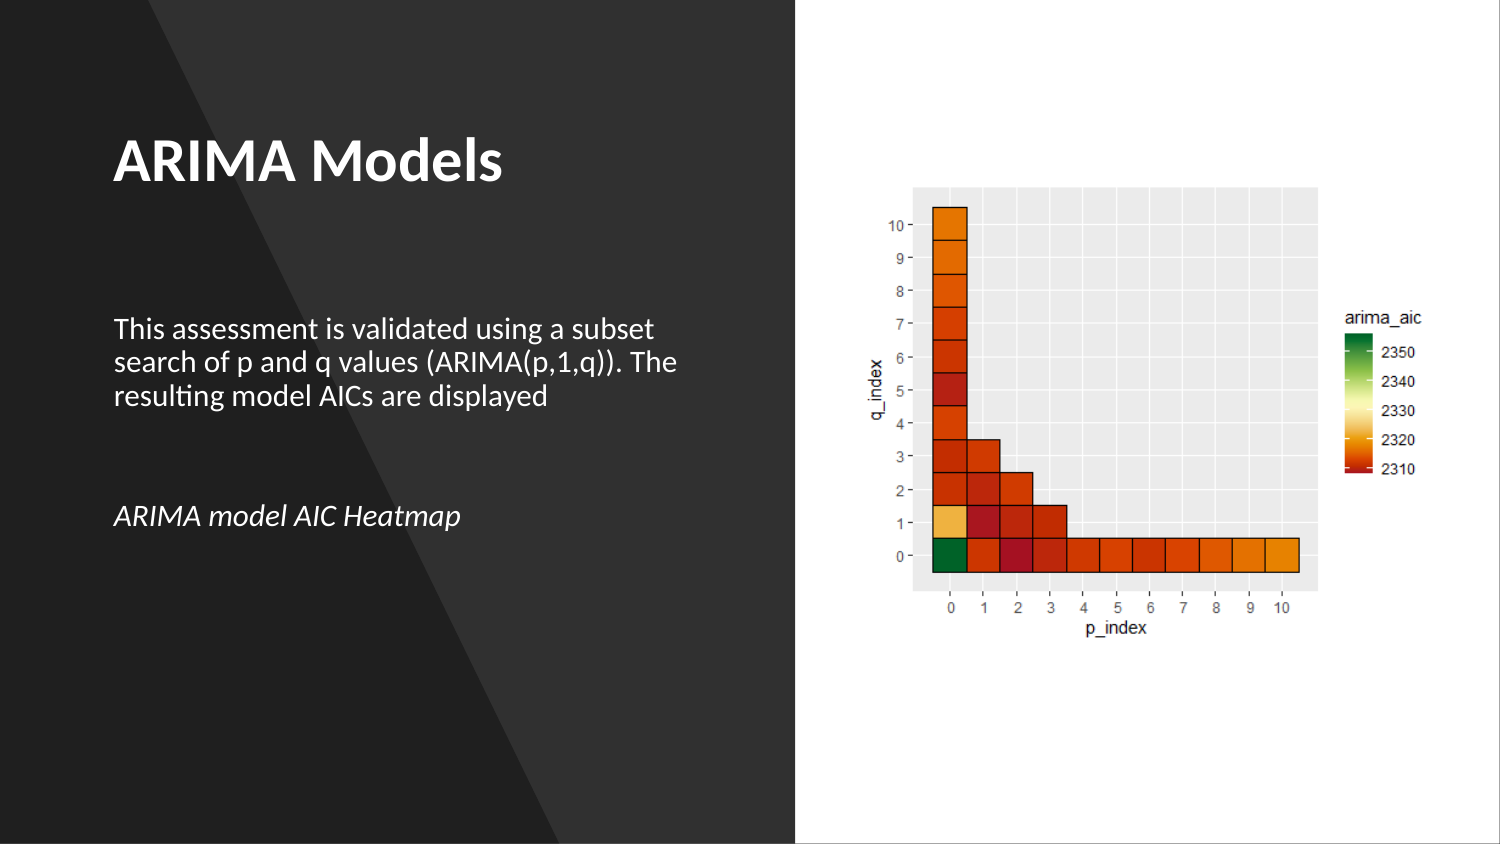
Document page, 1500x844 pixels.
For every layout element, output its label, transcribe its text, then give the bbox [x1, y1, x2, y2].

picture [857, 178, 1441, 646]
list This assessment is validated using a subset search of p and q values (ARIMA(p,1,q)). The resulting model AICs are displayed ARIMA model AIC Heatmap [98, 261, 734, 726]
text_box [797, 0, 1500, 844]
title ARIMA Models [98, 78, 734, 245]
text_box [151, 0, 797, 844]
text_box [0, 0, 562, 844]
